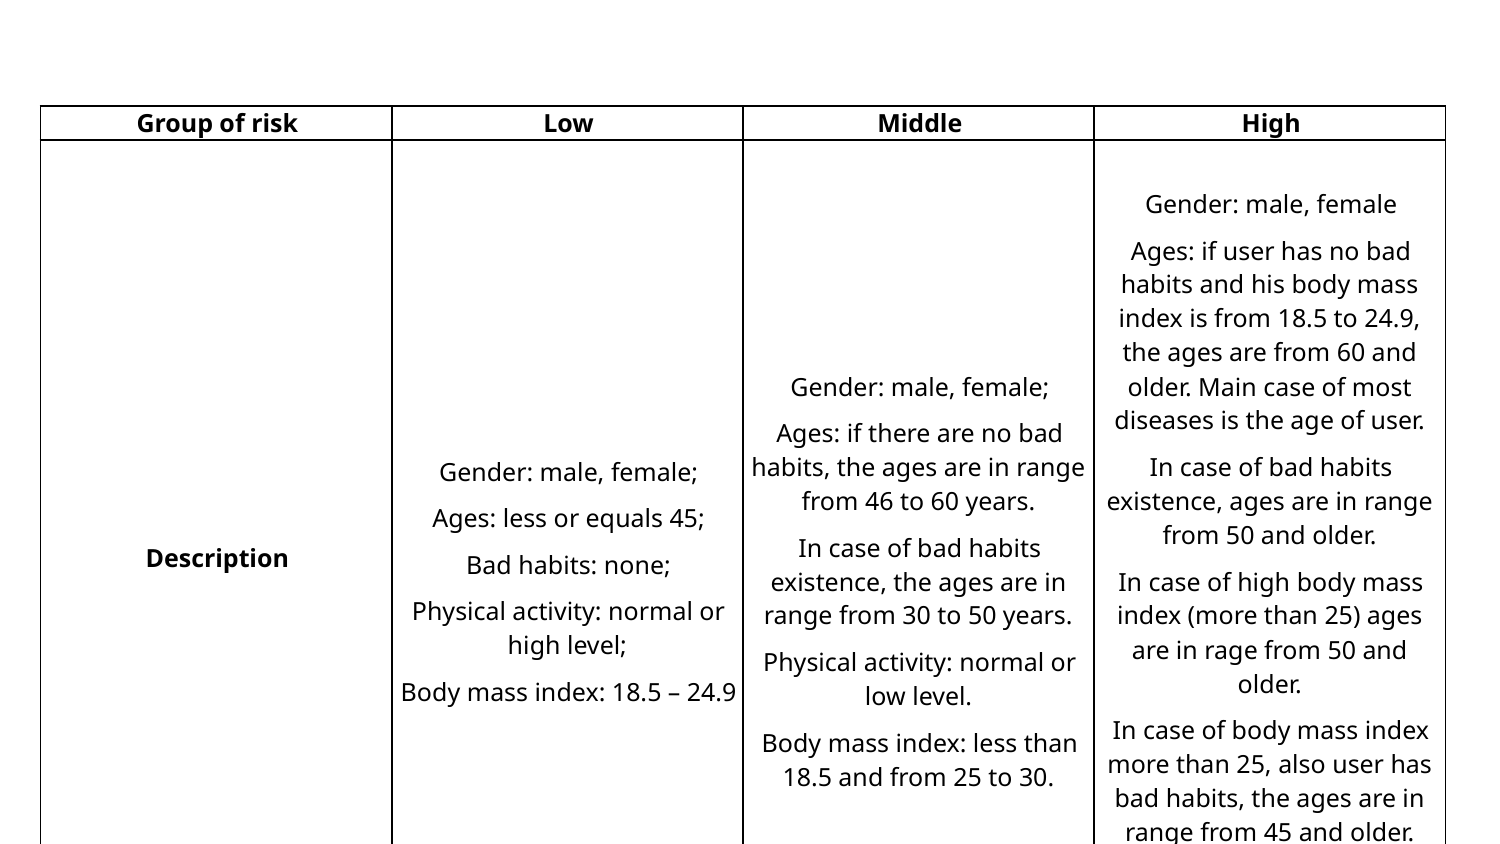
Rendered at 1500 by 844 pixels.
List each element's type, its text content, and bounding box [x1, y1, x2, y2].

table_cell Description [41, 141, 391, 844]
table_header Low [393, 107, 742, 139]
table_header High [1095, 107, 1445, 139]
table_header Group of risk [41, 107, 391, 139]
table_header Middle [744, 107, 1093, 139]
table_cell Gender: male, female; Ages: less or equals 45; Bad habits: none; Physical activity: normal or high level; Body mass index: 18.5 – 24.9 [393, 141, 742, 844]
table_cell Gender: male, female Ages: if user has no bad habits and his body mass index is from 18.5 to 24.9, the ages are from 60 and older. Main case of most diseases is the age of user. In case of bad habits existence, ages are in range from 50 and older. In case of high body mass index (more than 25) ages are in rage from 50 and older. In case of body mass index more than 25, also user has bad habits, the ages are in range from 45 and older. Physical activity is on low level. [1095, 141, 1445, 844]
table_cell Gender: male, female; Ages: if there are no bad habits, the ages are in range from 46 to 60 years. In case of bad habits existence, the ages are in range from 30 to 50 years. Physical activity: normal or low level. Body mass index: less than 18.5 and from 25 to 30. [744, 141, 1093, 844]
